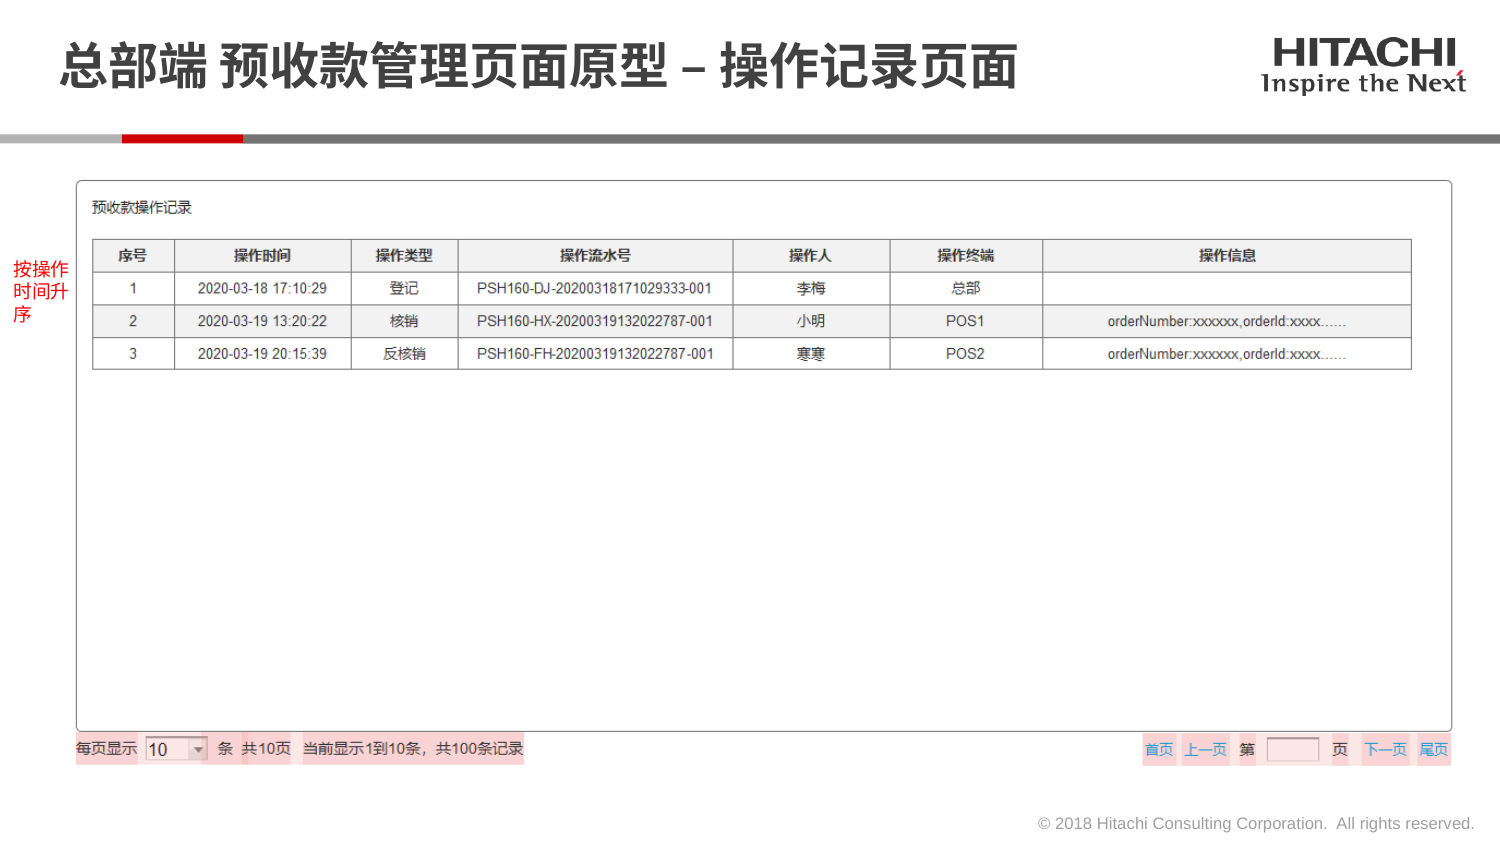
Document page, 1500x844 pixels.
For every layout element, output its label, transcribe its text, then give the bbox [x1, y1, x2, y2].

text_box 按操作时间升序 [0, 250, 60, 333]
picture [65, 168, 1460, 780]
picture [1261, 37, 1466, 96]
title 总部端 预收款管理页面原型 – 操作记录页面 [43, 8, 1200, 129]
